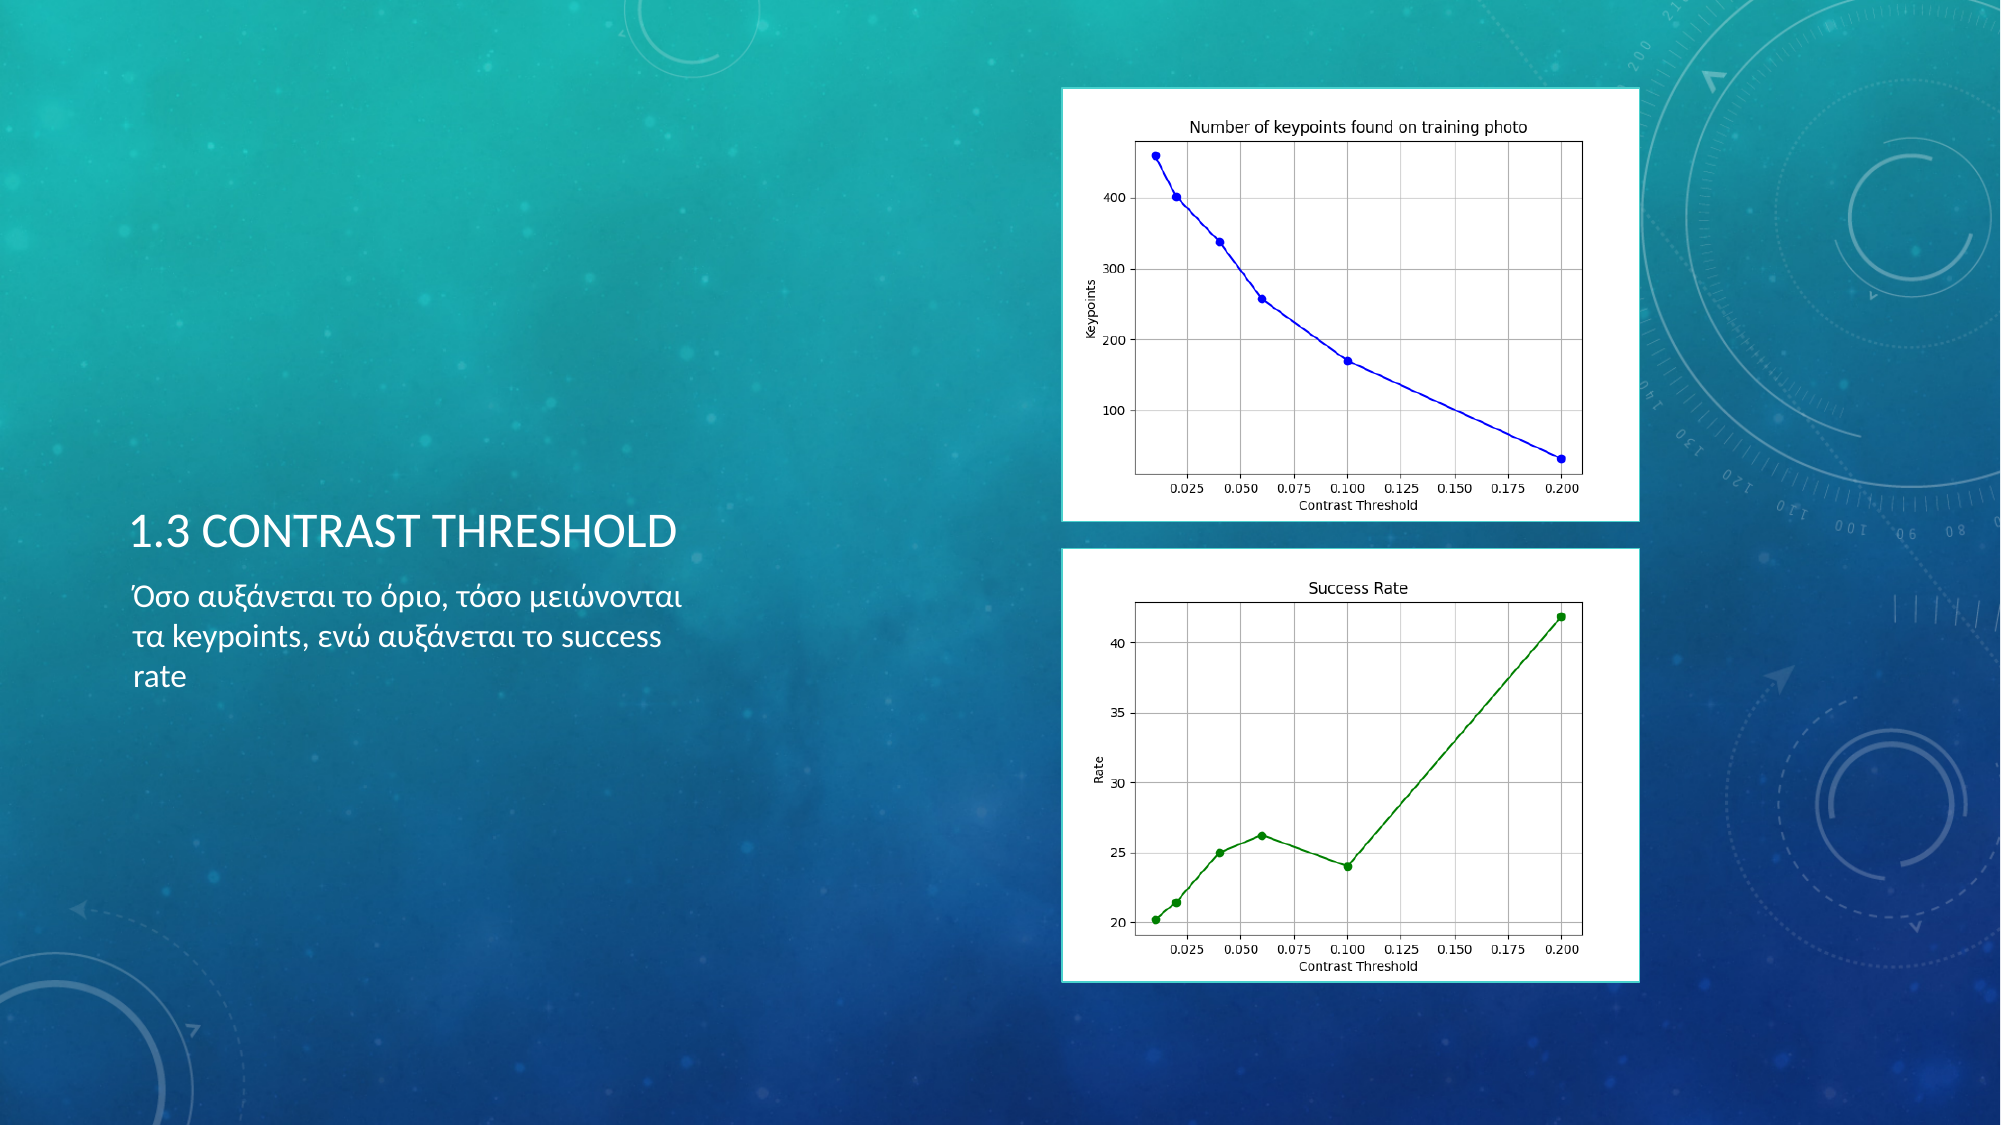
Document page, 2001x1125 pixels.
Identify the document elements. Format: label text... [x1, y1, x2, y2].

title 1.3 contrast threshold [112, 340, 717, 566]
list Όσο αυξάνεται το όριο, τόσο μειώνονται τα keypoints, ενώ αυξάνεται το success rate [118, 566, 722, 867]
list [1062, 88, 1640, 521]
picture [0, 0, 2001, 1125]
